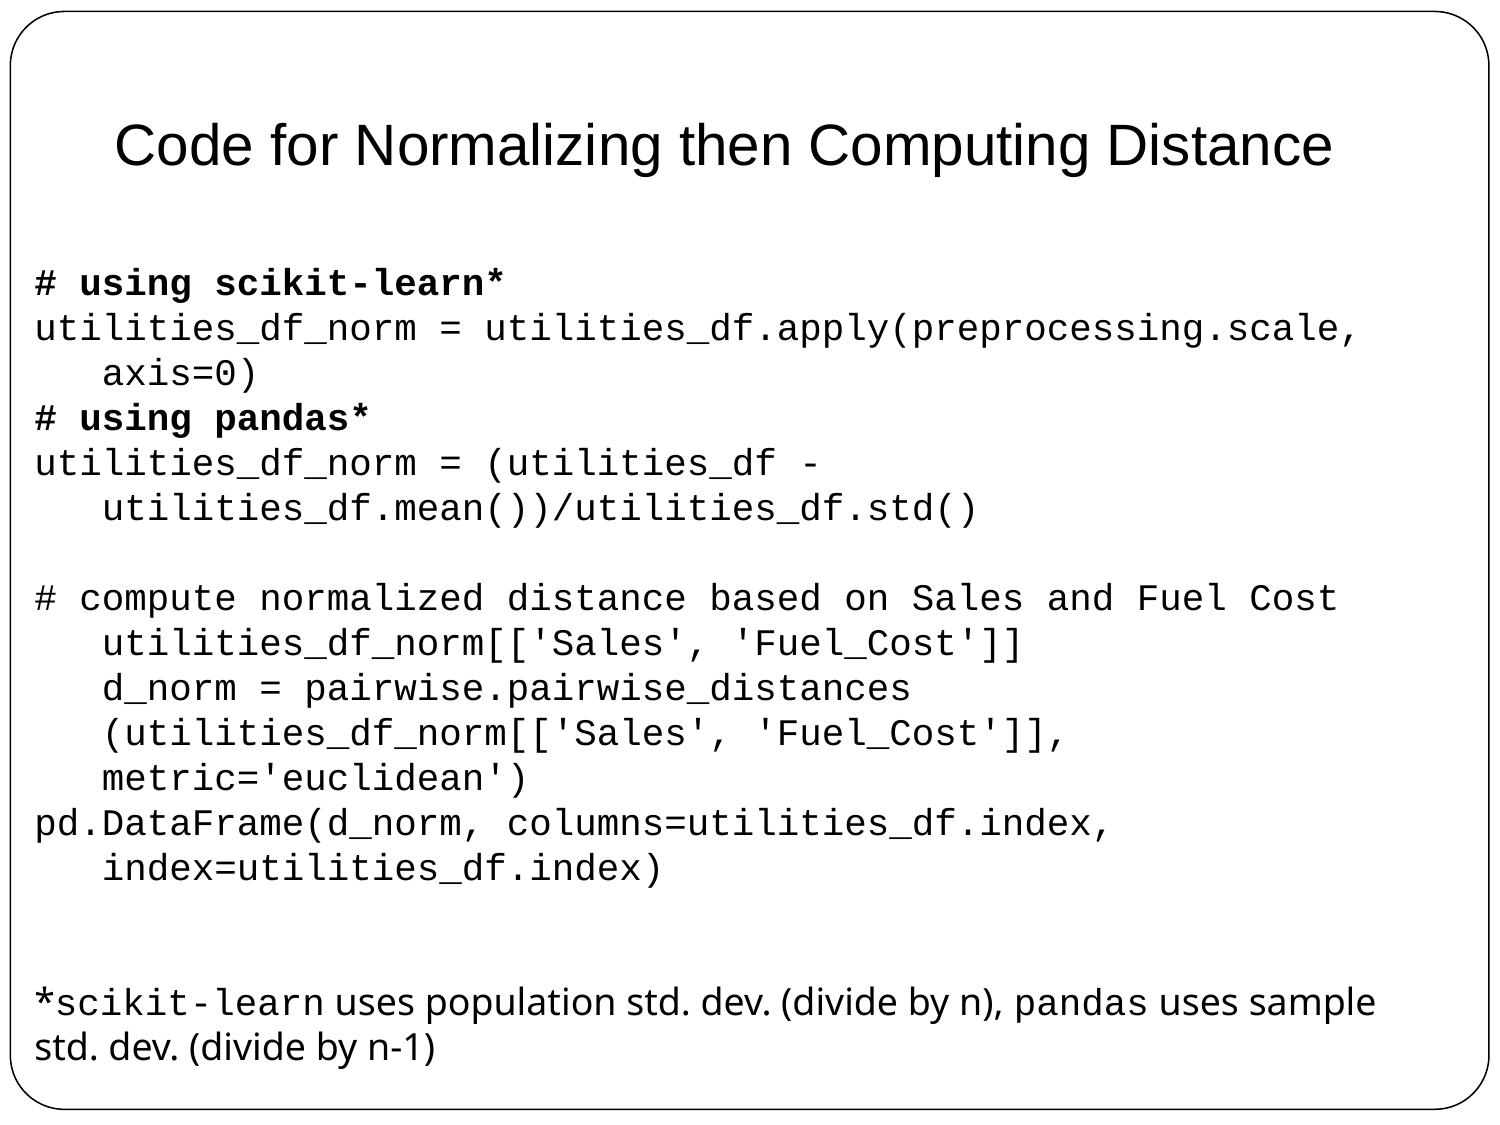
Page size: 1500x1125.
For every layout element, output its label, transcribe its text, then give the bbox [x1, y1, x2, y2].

text_box # using scikit-learn* utilities_df_norm = utilities_df.apply(preprocessing.scale, axis=0) # using pandas* utilities_df_norm = (utilities_df - utilities_df.mean())/utilities_df.std() # compute normalized distance based on Sales and Fuel Cost utilities_df_norm[['Sales', 'Fuel_Cost']] d_norm = pairwise.pairwise_distances (utilities_df_norm[['Sales', 'Fuel_Cost']], metric='euclidean') pd.DataFrame(d_norm, columns=utilities_df.index, index=utilities_df.index) *scikit-learn uses population std. dev. (divide by n), pandas uses sample std. dev. (divide by n-1) [19, 250, 1456, 630]
text_box Code for Normalizing then Computing Distance [99, 99, 1375, 186]
